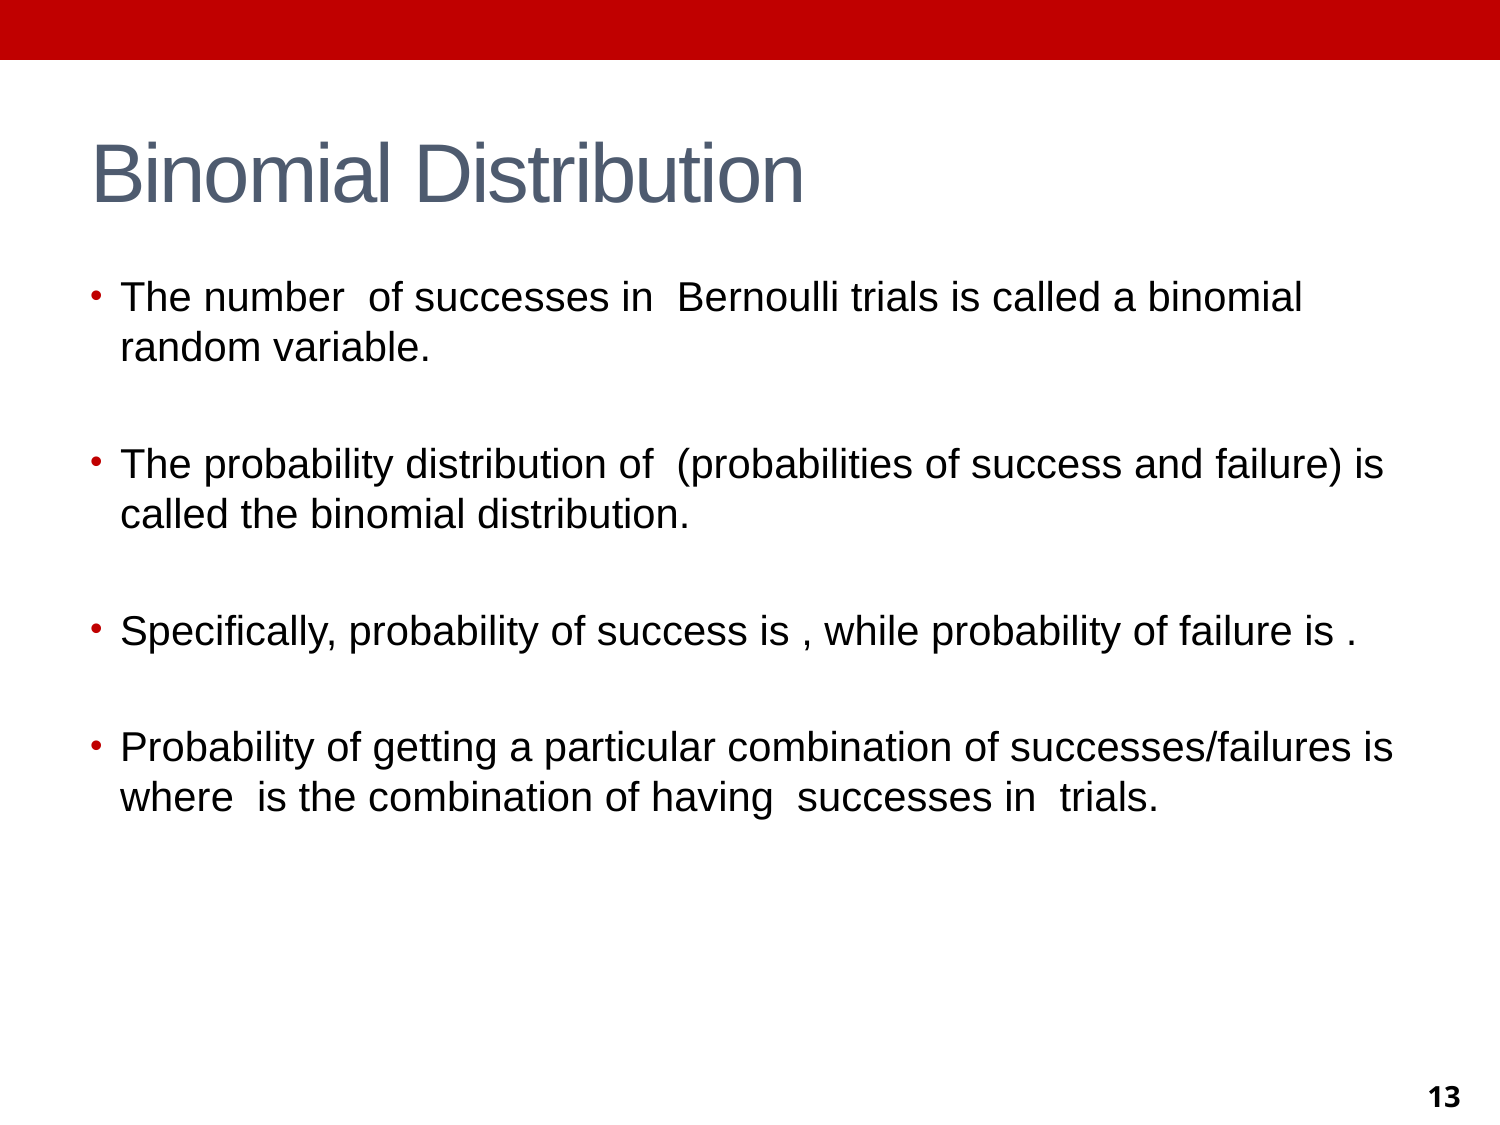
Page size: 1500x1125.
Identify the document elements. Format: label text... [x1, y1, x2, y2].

slide_number 13 [1412, 1071, 1500, 1125]
title Binomial Distribution [75, 87, 1425, 250]
